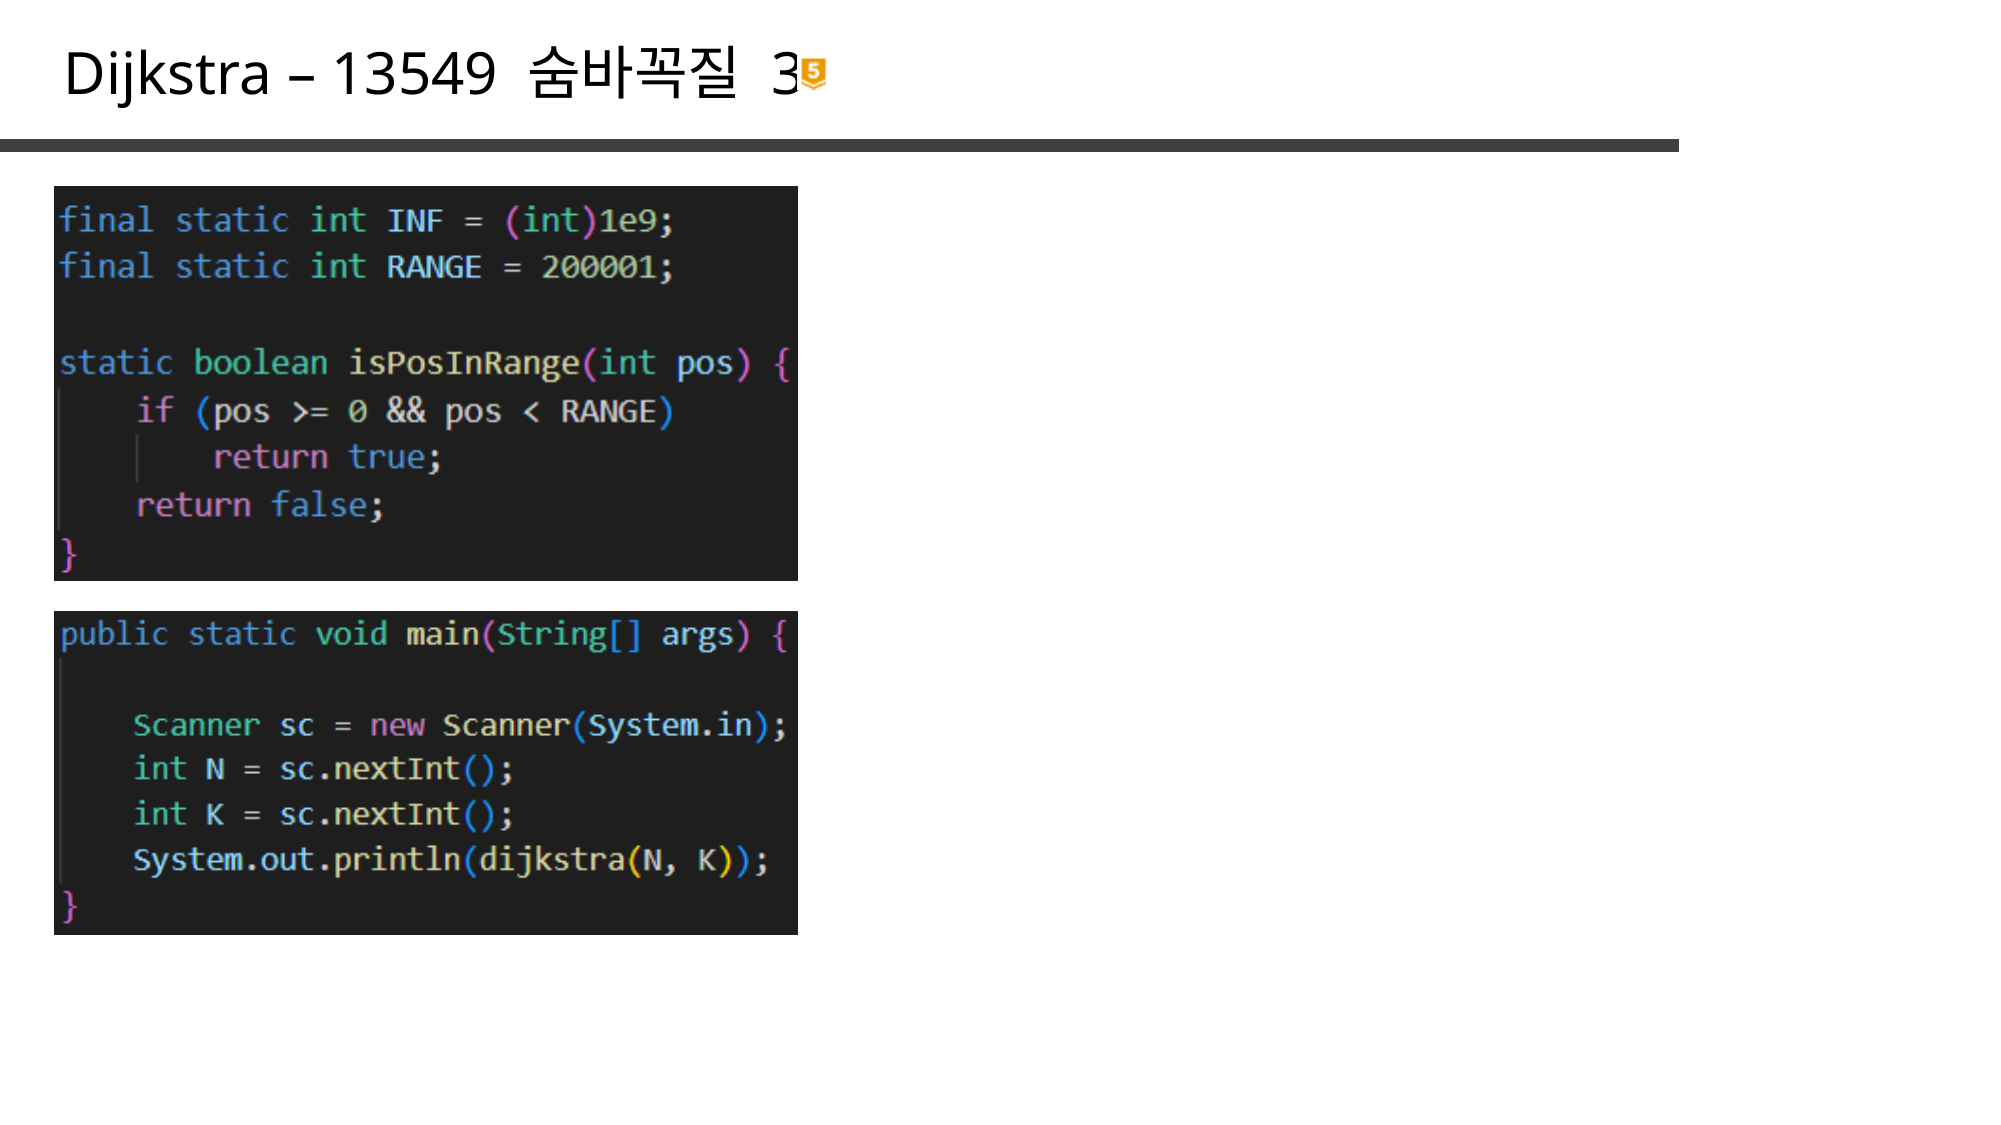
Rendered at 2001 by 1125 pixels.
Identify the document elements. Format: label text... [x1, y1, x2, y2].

picture [54, 611, 798, 935]
picture [797, 54, 831, 90]
picture [54, 186, 798, 581]
text_box Dijkstra – 13549 숨바꼭질 3 [48, 29, 820, 114]
